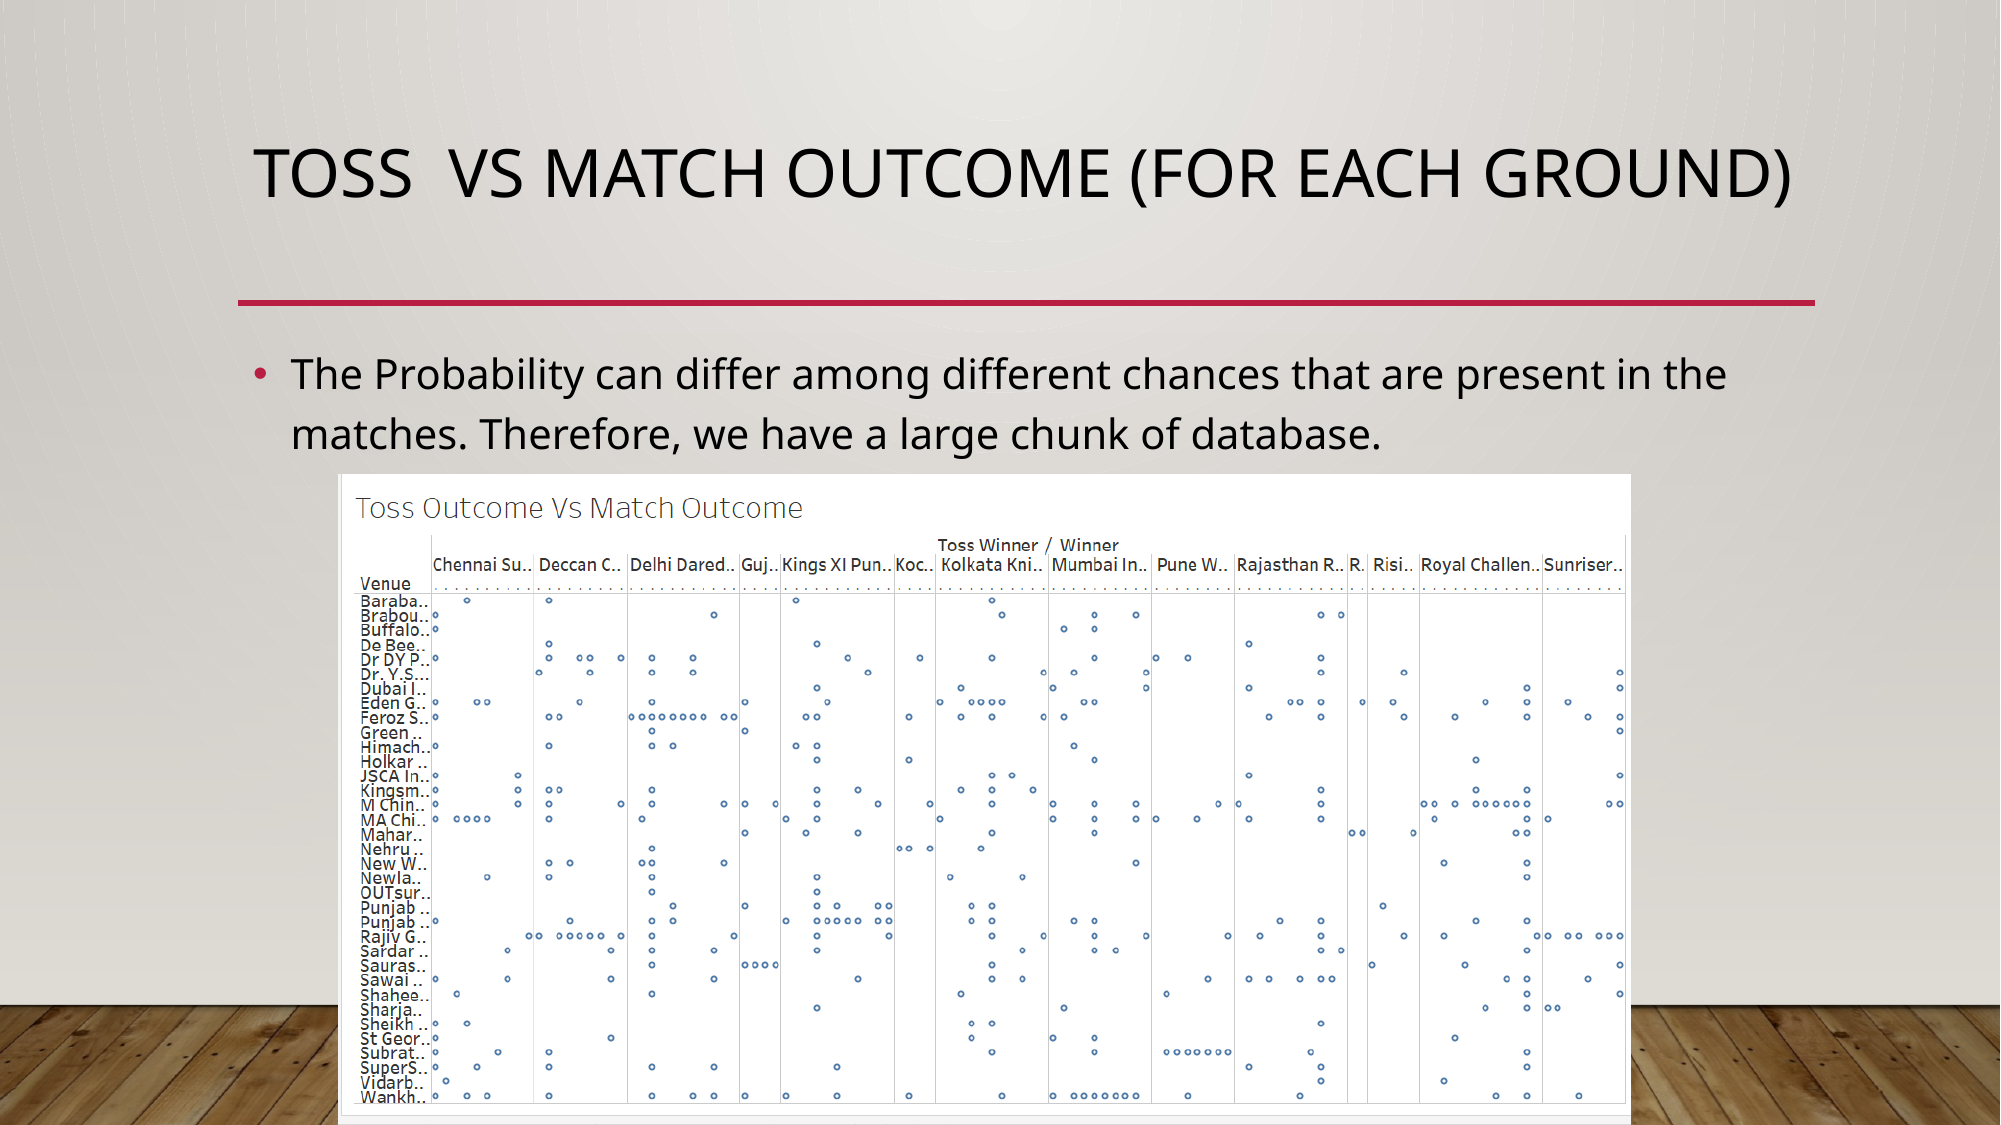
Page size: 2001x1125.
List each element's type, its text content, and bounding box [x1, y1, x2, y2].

picture [0, 474, 2000, 1125]
title Toss VS Match Outcome (For Each Ground) [238, 131, 1814, 305]
list The Probability can differ among different chances that are present in the matches. Therefore, we have a large chunk of database. [238, 330, 1814, 897]
